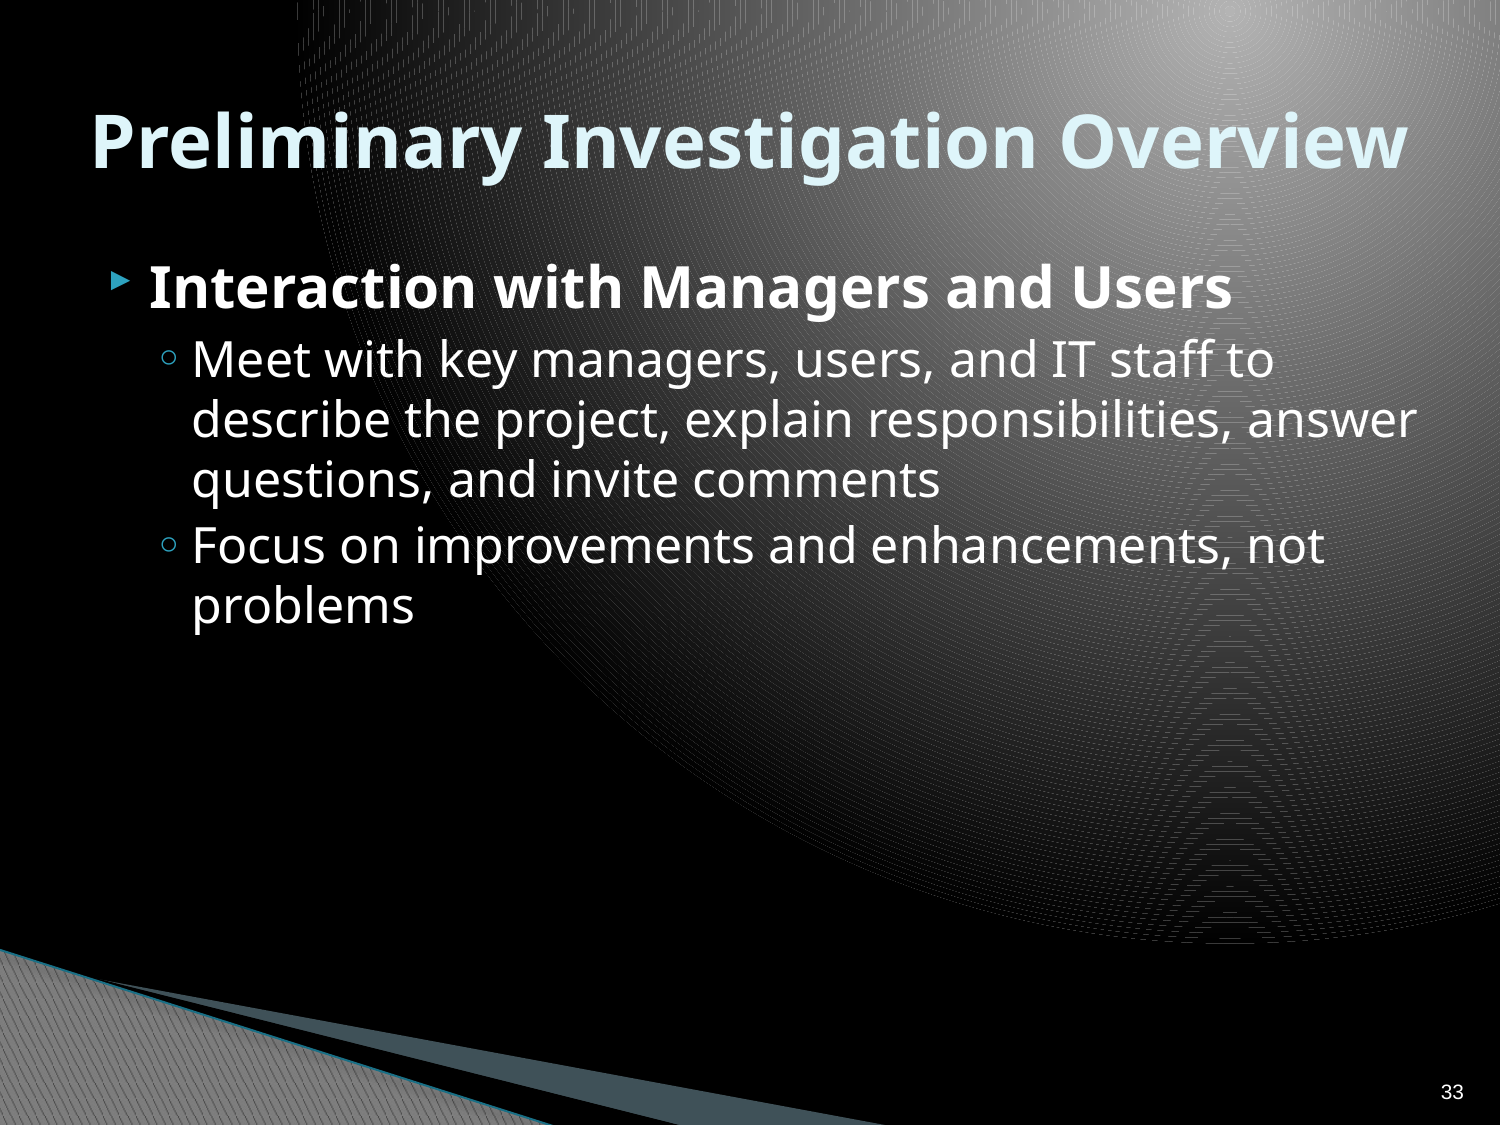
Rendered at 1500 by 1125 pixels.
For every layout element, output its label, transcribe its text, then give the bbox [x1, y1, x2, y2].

slide_number 33 [1418, 1051, 1479, 1112]
picture [0, 952, 543, 1125]
list Interaction with Managers and Users Meet with key managers, users, and IT staff to describe the project, explain responsibilities, answer questions, and invite comments Focus on improvements and enhancements, not problems [75, 243, 1438, 986]
title Preliminary Investigation Overview [75, 45, 1425, 233]
